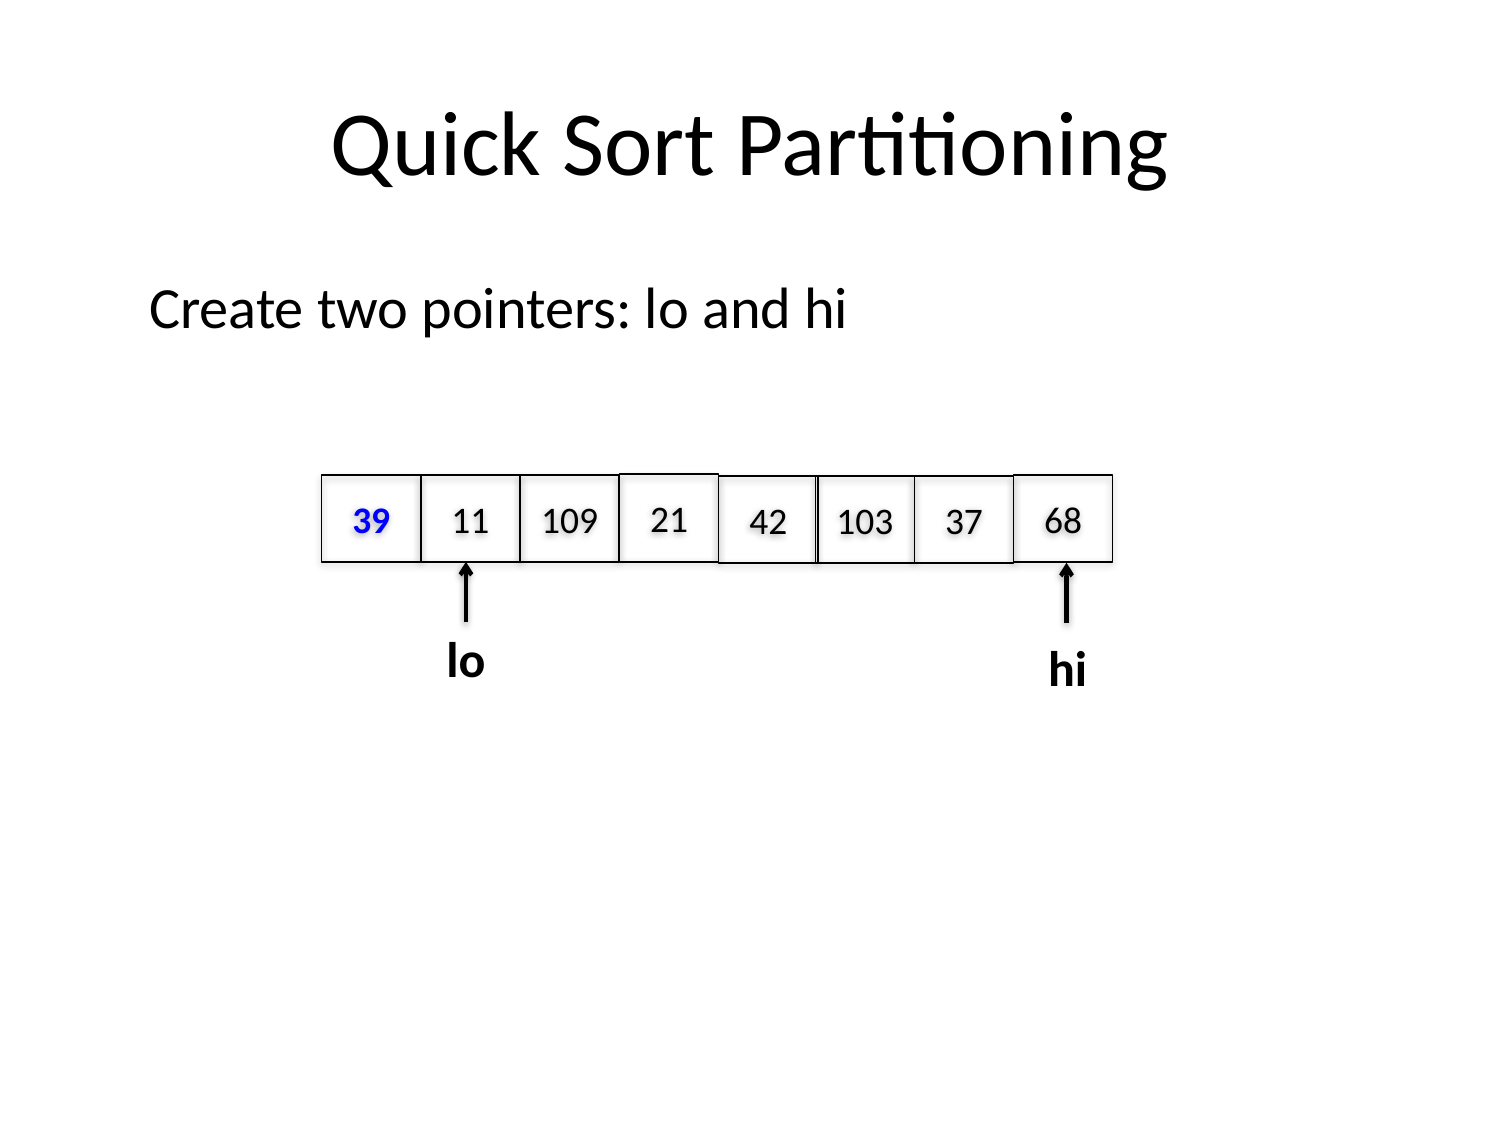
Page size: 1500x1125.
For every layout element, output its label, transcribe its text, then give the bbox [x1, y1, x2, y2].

text_box hi [1033, 628, 1119, 704]
text_box 21 [619, 473, 719, 563]
text_box lo [431, 620, 517, 696]
text_box 103 [819, 475, 915, 564]
list Create two pointers: lo and hi [134, 262, 1425, 417]
text_box 42 [718, 475, 819, 564]
text_box 37 [915, 475, 1011, 564]
text_box 109 [519, 474, 620, 563]
text_box 68 [1013, 474, 1113, 563]
text_box 39 [321, 474, 421, 563]
title Quick Sort Partitioning [75, 45, 1425, 233]
text_box 11 [421, 474, 518, 563]
